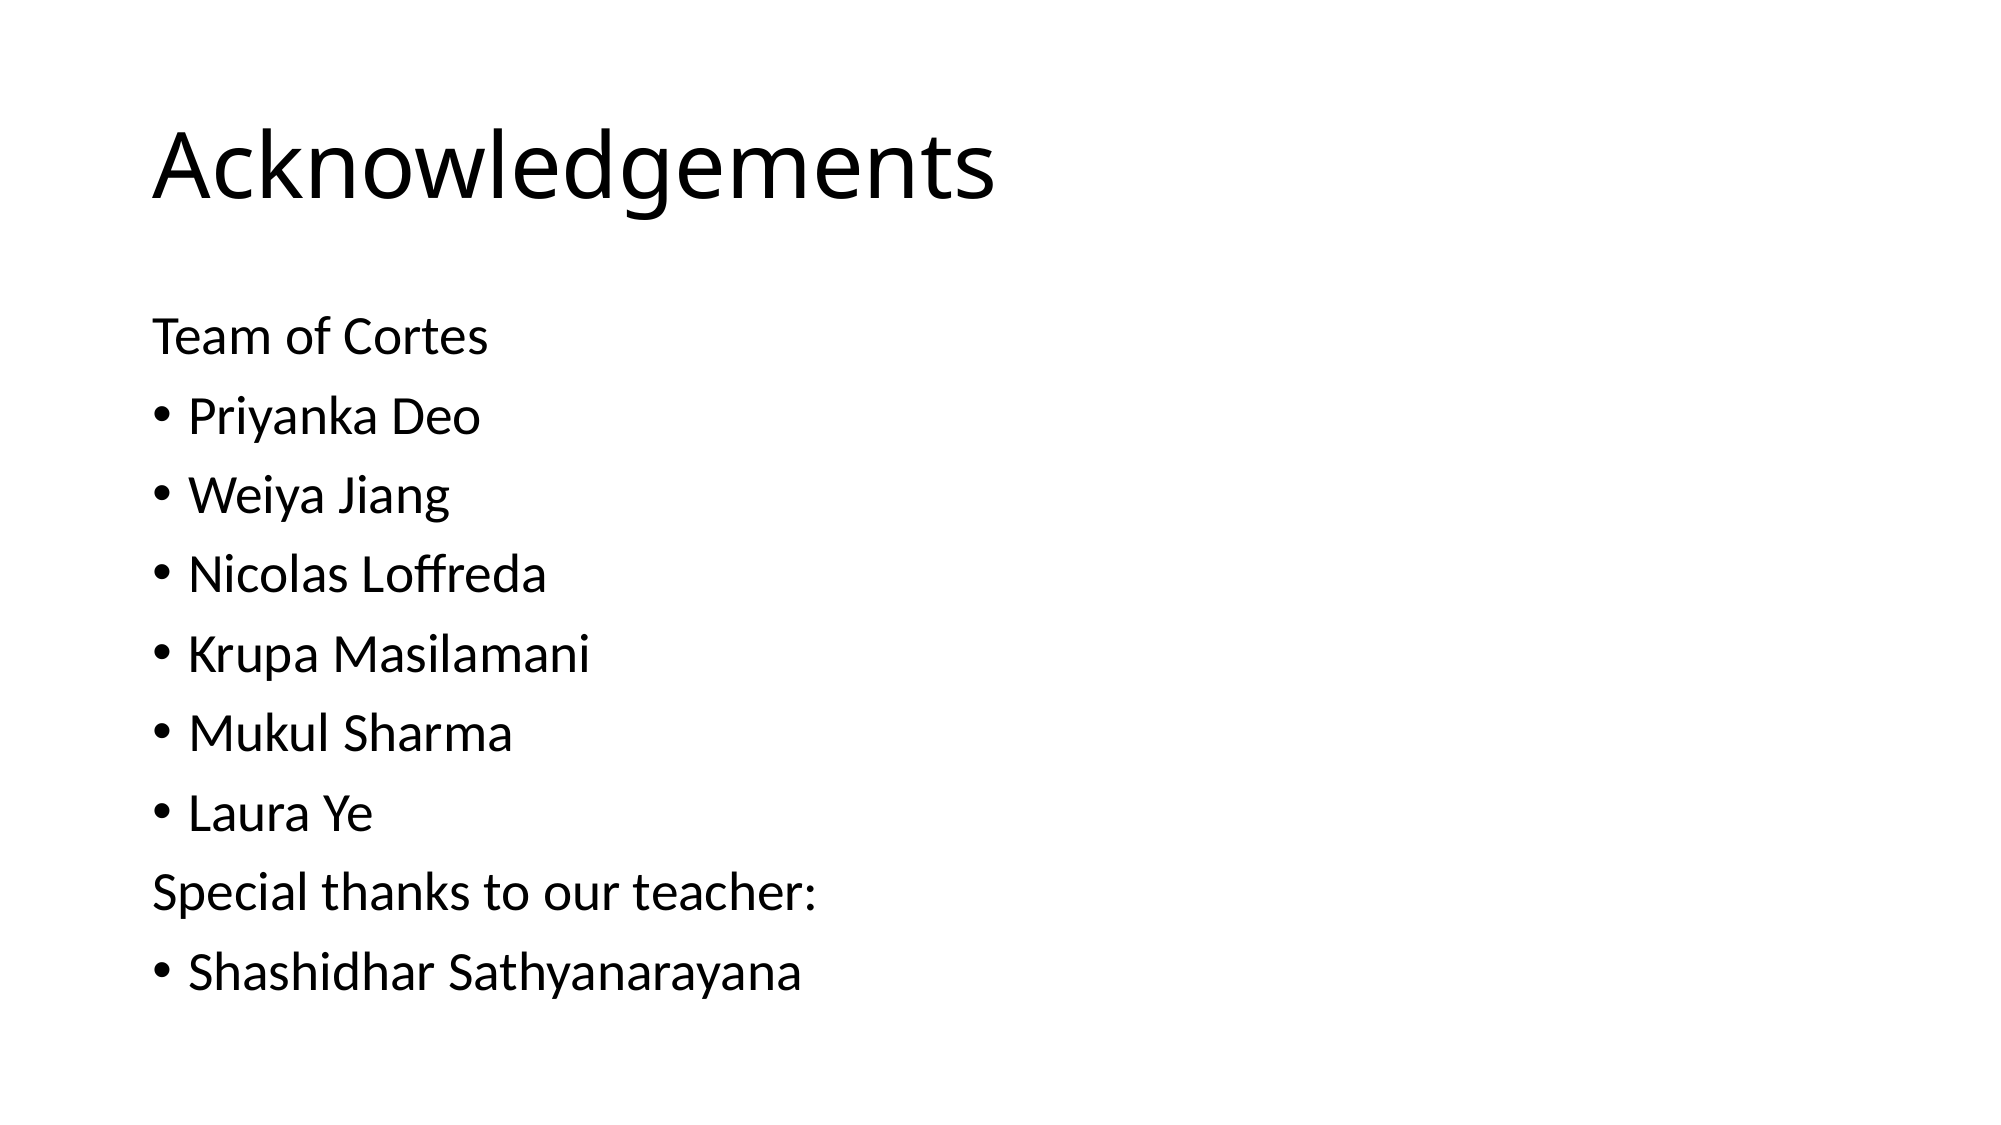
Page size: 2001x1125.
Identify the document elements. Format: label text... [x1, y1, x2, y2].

list Team of Cortes Priyanka Deo Weiya Jiang Nicolas Loffreda Krupa Masilamani Mukul Sharma Laura Ye Special thanks to our teacher: Shashidhar Sathyanarayana [137, 299, 1863, 1014]
title Acknowledgements [137, 59, 1863, 278]
